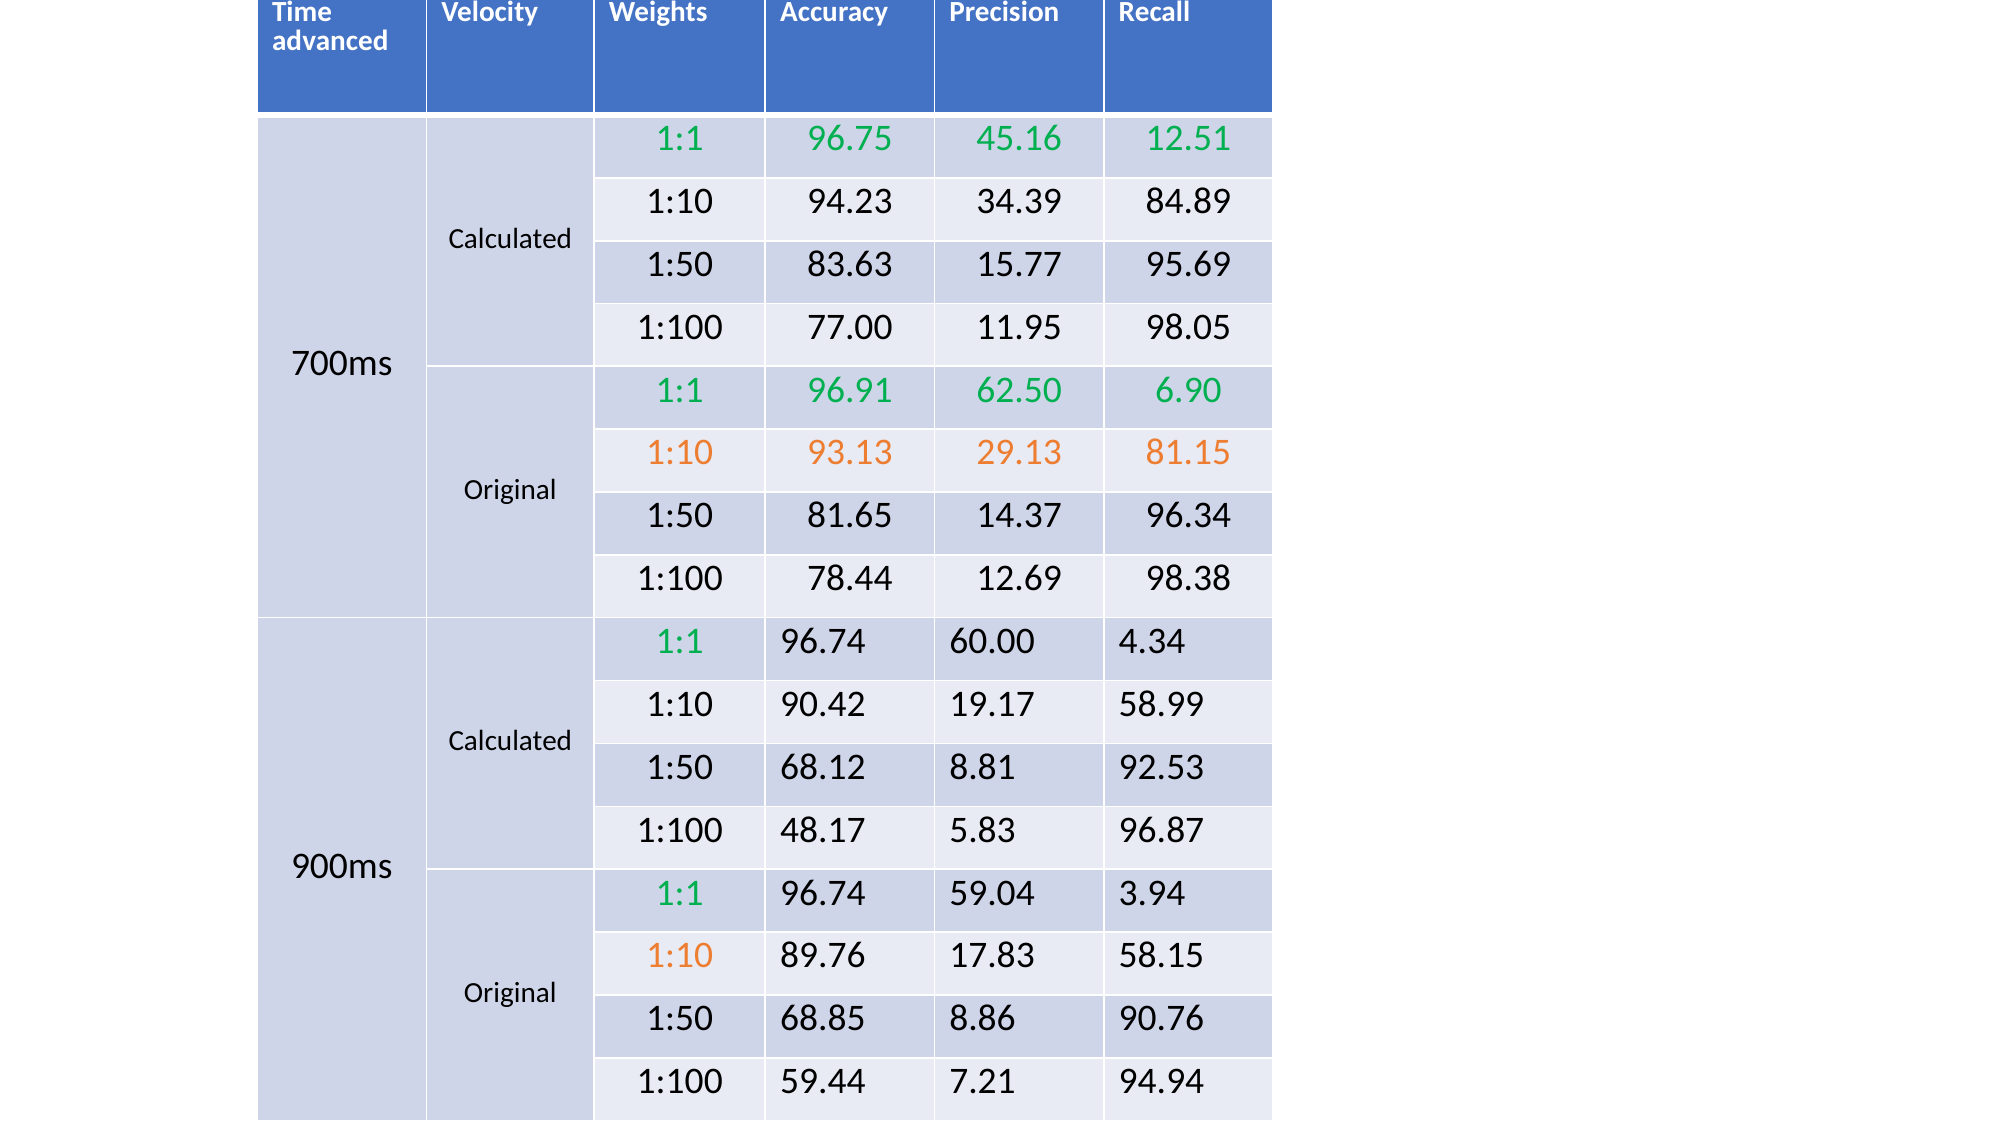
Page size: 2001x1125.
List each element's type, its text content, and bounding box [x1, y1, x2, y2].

table_cell 96.74 [766, 870, 934, 931]
table_cell 12.51 [1105, 118, 1272, 177]
table_cell 89.76 [766, 933, 934, 994]
table_header Precision [935, 0, 1103, 112]
table_cell 1:100 [595, 304, 764, 365]
table_cell 94.94 [1105, 1059, 1272, 1120]
table_cell 95.69 [1105, 242, 1272, 303]
table_cell 81.15 [1105, 430, 1272, 491]
table_cell 98.38 [1105, 556, 1272, 617]
table_cell 8.81 [935, 744, 1103, 806]
table_cell 90.42 [766, 681, 934, 743]
table_cell 14.37 [935, 493, 1103, 554]
table_cell 29.13 [935, 430, 1103, 491]
table_cell 1:100 [595, 1059, 764, 1120]
table_cell 11.95 [935, 304, 1103, 365]
table_cell 1:1 [595, 367, 764, 428]
table_cell 77.00 [766, 304, 934, 365]
table_cell 93.13 [766, 430, 934, 491]
table_cell 96.34 [1105, 493, 1272, 554]
table_cell 15.77 [935, 242, 1103, 303]
table_cell 68.85 [766, 996, 934, 1057]
table_cell 1:100 [595, 556, 764, 617]
table_cell 59.44 [766, 1059, 934, 1120]
table_cell 84.89 [1105, 179, 1272, 240]
table_cell 1:10 [595, 179, 764, 240]
table_cell 78.44 [766, 556, 934, 617]
table_cell 3.94 [1105, 870, 1272, 931]
table_header Time advanced [258, 0, 426, 112]
table_cell 68.12 [766, 744, 934, 806]
table_cell 48.17 [766, 807, 934, 868]
table_cell 1:50 [595, 242, 764, 303]
table_cell 4.34 [1105, 618, 1272, 680]
table_cell 94.23 [766, 179, 934, 240]
table_cell 1:10 [595, 681, 764, 743]
table_cell 59.04 [935, 870, 1103, 931]
table_cell 34.39 [935, 179, 1103, 240]
table_cell 96.91 [766, 367, 934, 428]
table_header Accuracy [766, 0, 934, 112]
table_cell 1:50 [595, 996, 764, 1057]
table_cell 17.83 [935, 933, 1103, 994]
table_cell 81.65 [766, 493, 934, 554]
table_cell 60.00 [935, 618, 1103, 680]
table_cell 1:50 [595, 744, 764, 806]
table_cell 83.63 [766, 242, 934, 303]
table_cell 96.74 [766, 618, 934, 680]
table_cell 19.17 [935, 681, 1103, 743]
table_cell 5.83 [935, 807, 1103, 868]
table_cell 12.69 [935, 556, 1103, 617]
table_cell Original [427, 870, 593, 1120]
table_cell 1:100 [595, 807, 764, 868]
table_cell 1:1 [595, 870, 764, 931]
table_cell Calculated [427, 118, 593, 365]
table_cell 1:1 [595, 118, 764, 177]
table_cell Calculated [427, 618, 593, 868]
table_header Recall [1105, 0, 1272, 112]
table_header Velocity [427, 0, 593, 112]
table_cell 96.75 [766, 118, 934, 177]
table_cell 92.53 [1105, 744, 1272, 806]
table_cell 58.15 [1105, 933, 1272, 994]
table_cell 90.76 [1105, 996, 1272, 1057]
table_cell 1:10 [595, 933, 764, 994]
table_cell 58.99 [1105, 681, 1272, 743]
table_cell 700ms [258, 118, 426, 617]
table_cell 7.21 [935, 1059, 1103, 1120]
table_header Weights [595, 0, 764, 112]
table_cell 96.87 [1105, 807, 1272, 868]
table_cell 98.05 [1105, 304, 1272, 365]
table_cell 8.86 [935, 996, 1103, 1057]
table_cell 1:50 [595, 493, 764, 554]
table_cell 45.16 [935, 118, 1103, 177]
table_cell 900ms [258, 618, 426, 1120]
table_cell 1:10 [595, 430, 764, 491]
table_cell Original [427, 367, 593, 617]
table_cell 62.50 [935, 367, 1103, 428]
table_cell 1:1 [595, 618, 764, 680]
table_cell 6.90 [1105, 367, 1272, 428]
